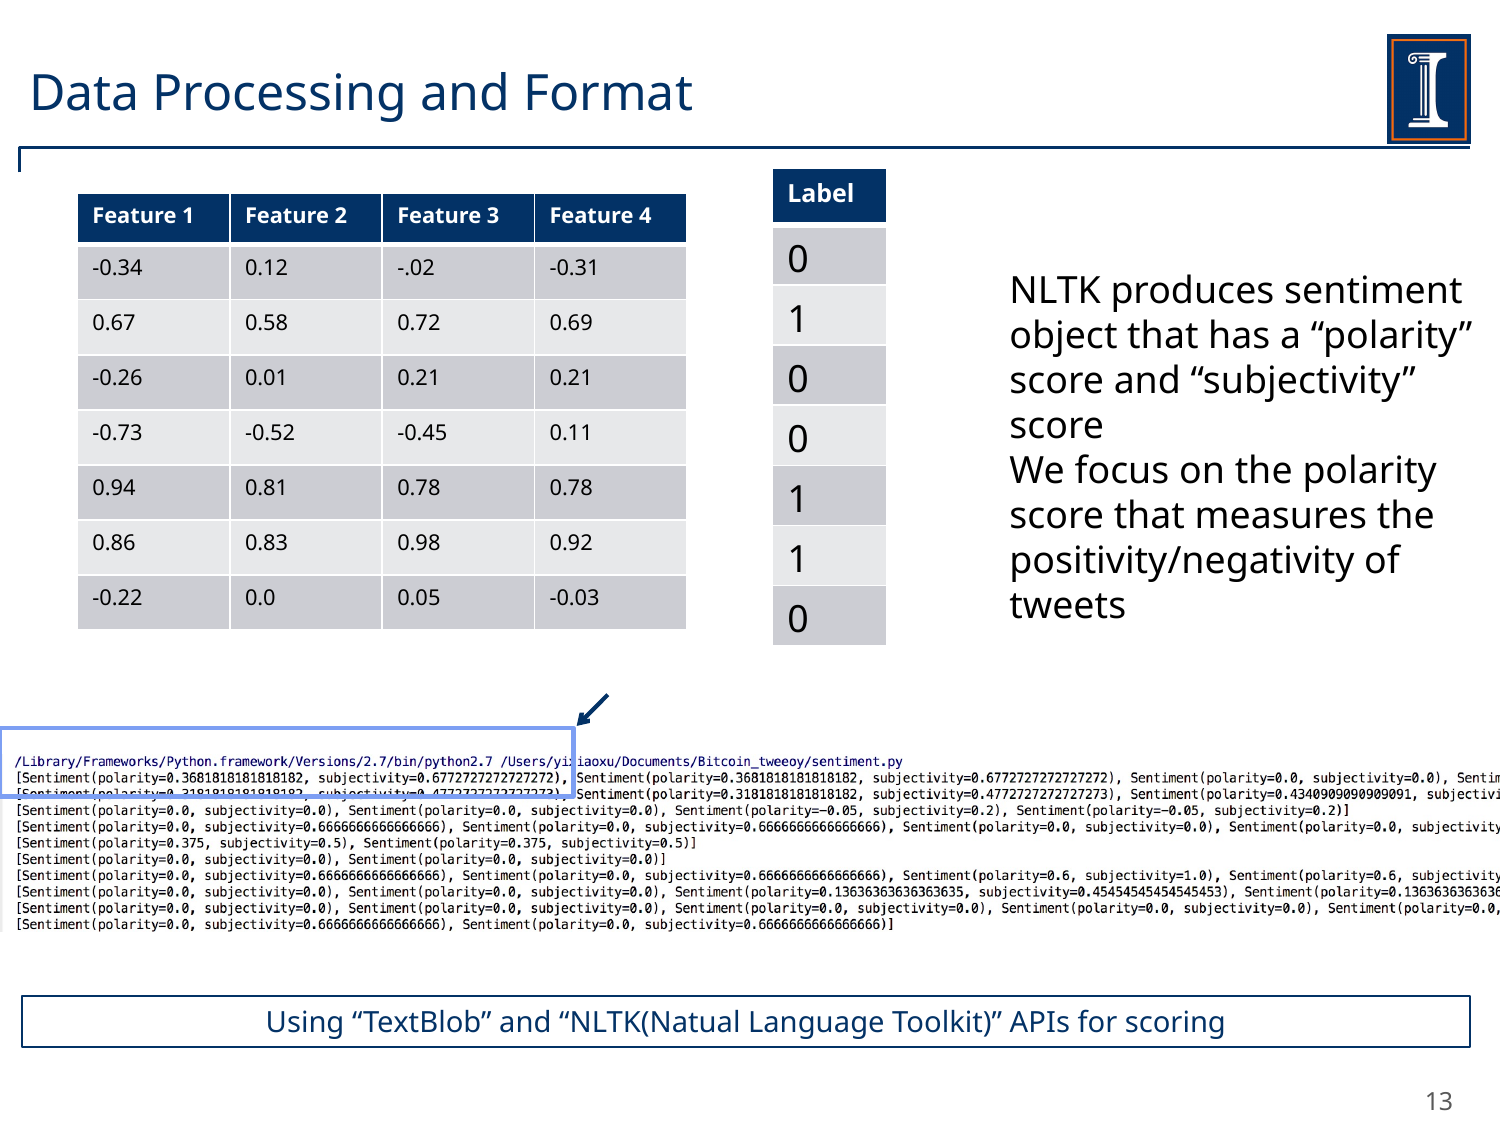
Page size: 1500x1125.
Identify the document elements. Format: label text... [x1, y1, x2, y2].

table_cell 0.69 [535, 300, 686, 354]
picture [1387, 34, 1471, 144]
table_cell -0.22 [78, 576, 229, 629]
table_header Feature 3 [383, 194, 534, 242]
table_cell -0.03 [535, 576, 686, 629]
table_cell 1 [773, 466, 886, 525]
table_cell 0.05 [383, 576, 534, 629]
table_cell 0 [773, 228, 886, 284]
table_cell 1 [773, 526, 886, 585]
table_cell 0.21 [535, 356, 686, 409]
table_cell 0.67 [78, 300, 229, 354]
table_cell -.02 [383, 247, 534, 299]
table_cell 0.01 [231, 356, 381, 409]
table_cell 1 [773, 286, 886, 344]
table_cell -0.73 [78, 411, 229, 464]
table_cell 0.78 [383, 466, 534, 519]
table_cell 0.72 [383, 300, 534, 354]
table_cell 0 [773, 406, 886, 465]
table_cell 0.83 [231, 521, 381, 574]
table_cell 0.98 [383, 521, 534, 574]
table_header Feature 4 [535, 194, 686, 242]
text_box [576, 694, 609, 727]
table_cell 0.21 [383, 356, 534, 409]
table_cell -0.34 [78, 247, 229, 299]
title Data Processing and Format [29, 38, 1215, 142]
table_cell 0.81 [231, 466, 381, 519]
table_cell -0.31 [535, 247, 686, 299]
picture [0, 753, 1500, 933]
table_cell 0.0 [231, 576, 381, 629]
table_cell -0.52 [231, 411, 381, 464]
text_box NLTK produces sentiment object that has a “polarity” score and “subjectivity” score We focus on the polarity score that measures the positivity/negativity of tweets [994, 258, 1500, 634]
table_cell -0.26 [78, 356, 229, 409]
table_header Label [773, 169, 886, 222]
table_cell 0.58 [231, 300, 381, 354]
list Using “TextBlob” and “NLTK(Natual Language Toolkit)” APIs for scoring [21, 995, 1471, 1048]
table_header Feature 2 [231, 194, 381, 242]
table_cell 0.11 [535, 411, 686, 464]
text_box [0, 726, 576, 751]
table_cell 0 [773, 346, 886, 404]
table_header Feature 1 [78, 194, 229, 242]
table_cell 0.78 [535, 466, 686, 519]
table_cell 0.92 [535, 521, 686, 574]
table_cell 0.12 [231, 247, 381, 299]
table_cell -0.45 [383, 411, 534, 464]
table_cell 0.86 [78, 521, 229, 574]
table_cell 0.94 [78, 466, 229, 519]
table_cell 0 [773, 586, 886, 645]
